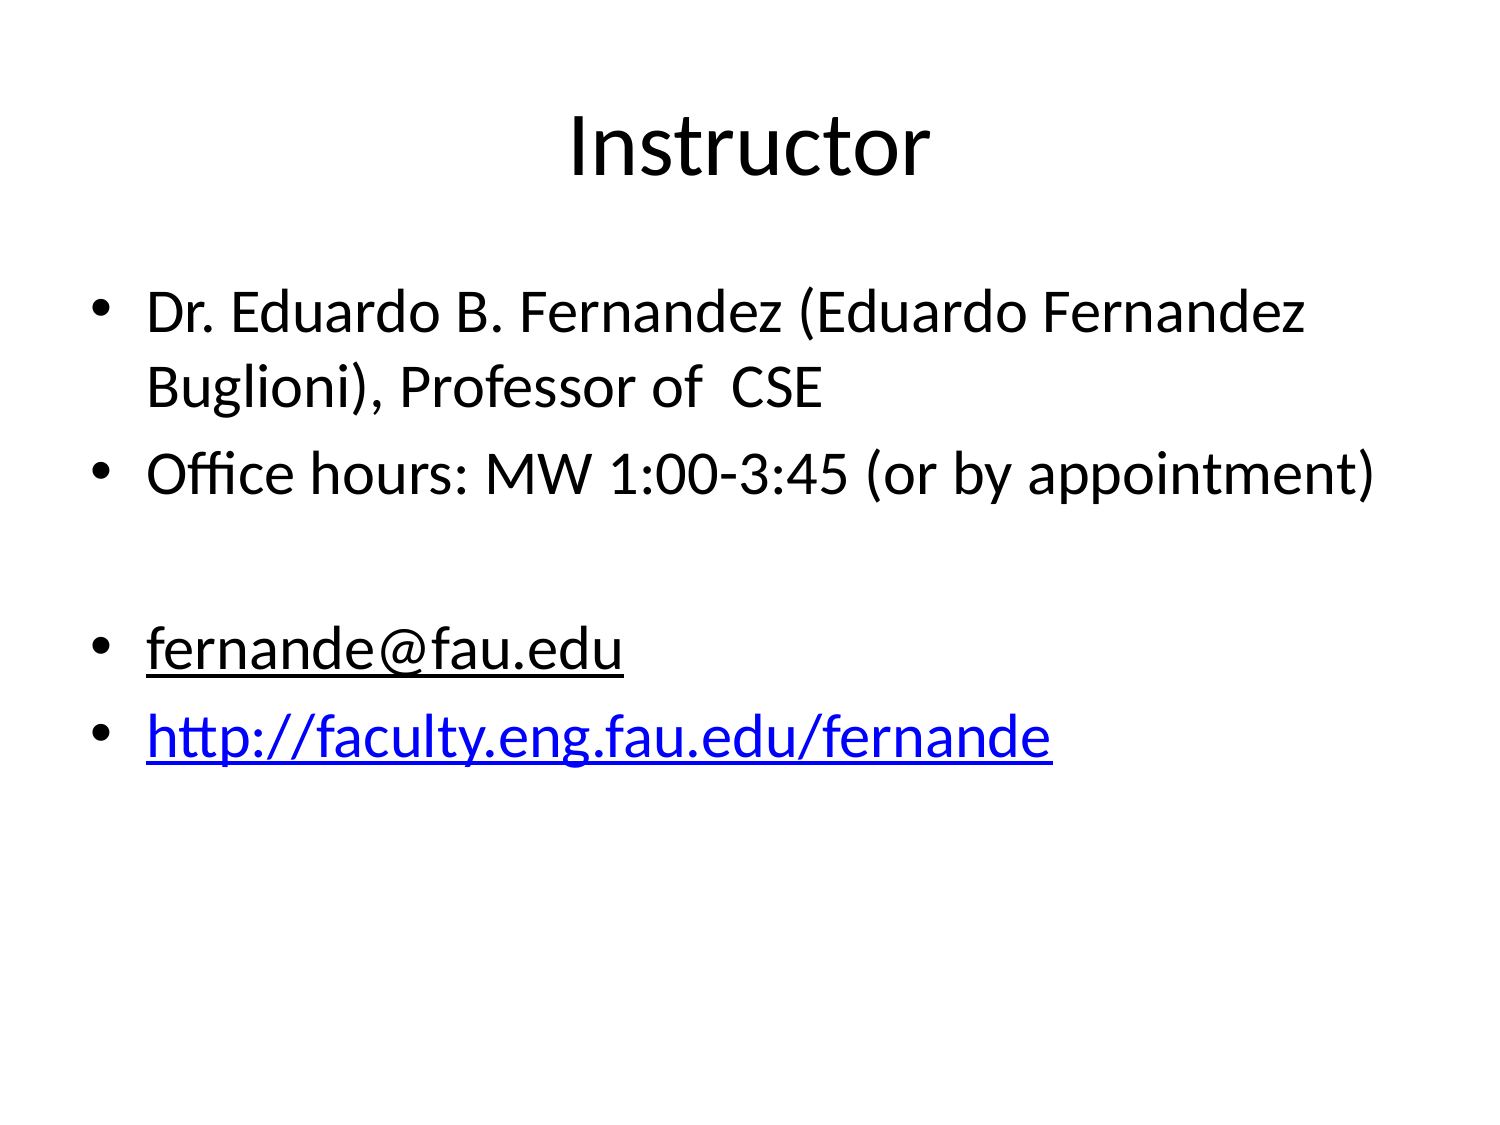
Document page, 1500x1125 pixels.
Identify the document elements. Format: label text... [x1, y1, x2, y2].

list Dr. Eduardo B. Fernandez (Eduardo Fernandez Buglioni), Professor of CSE Office hours: MW 1:00-3:45 (or by appointment) fernande@fau.edu http://faculty.eng.fau.edu/fernande [74, 262, 1426, 1006]
title Instructor [74, 44, 1426, 233]
